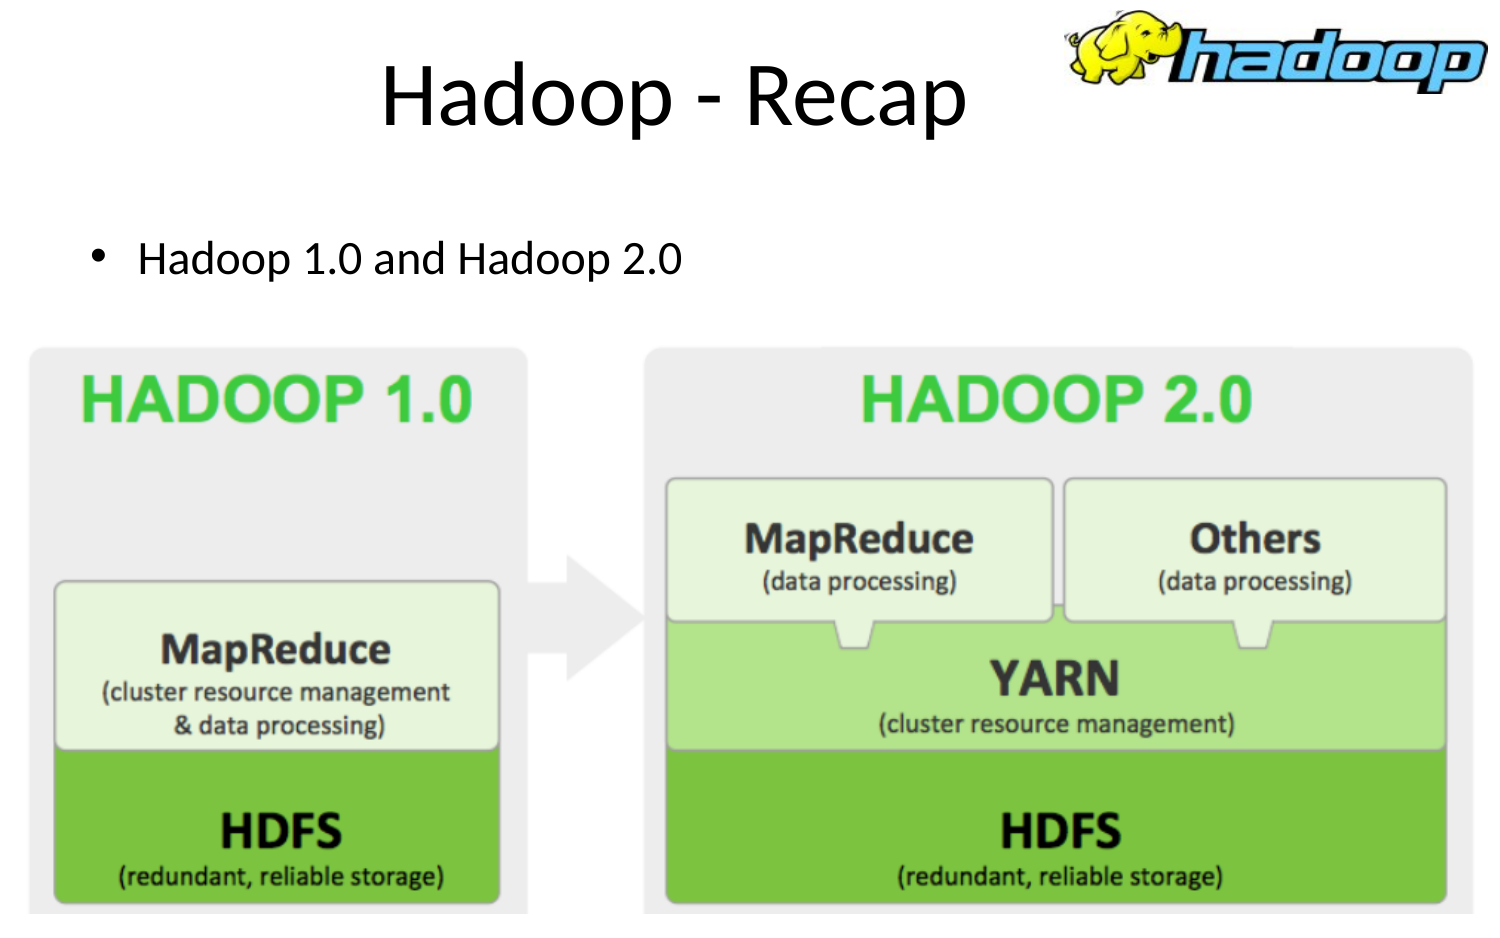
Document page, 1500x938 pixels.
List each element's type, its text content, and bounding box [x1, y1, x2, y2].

list Hadoop 1.0 and Hadoop 2.0 [75, 218, 1425, 292]
picture [1350, 10, 1488, 94]
title Hadoop - Recap [0, 10, 1350, 167]
picture [24, 343, 1480, 914]
